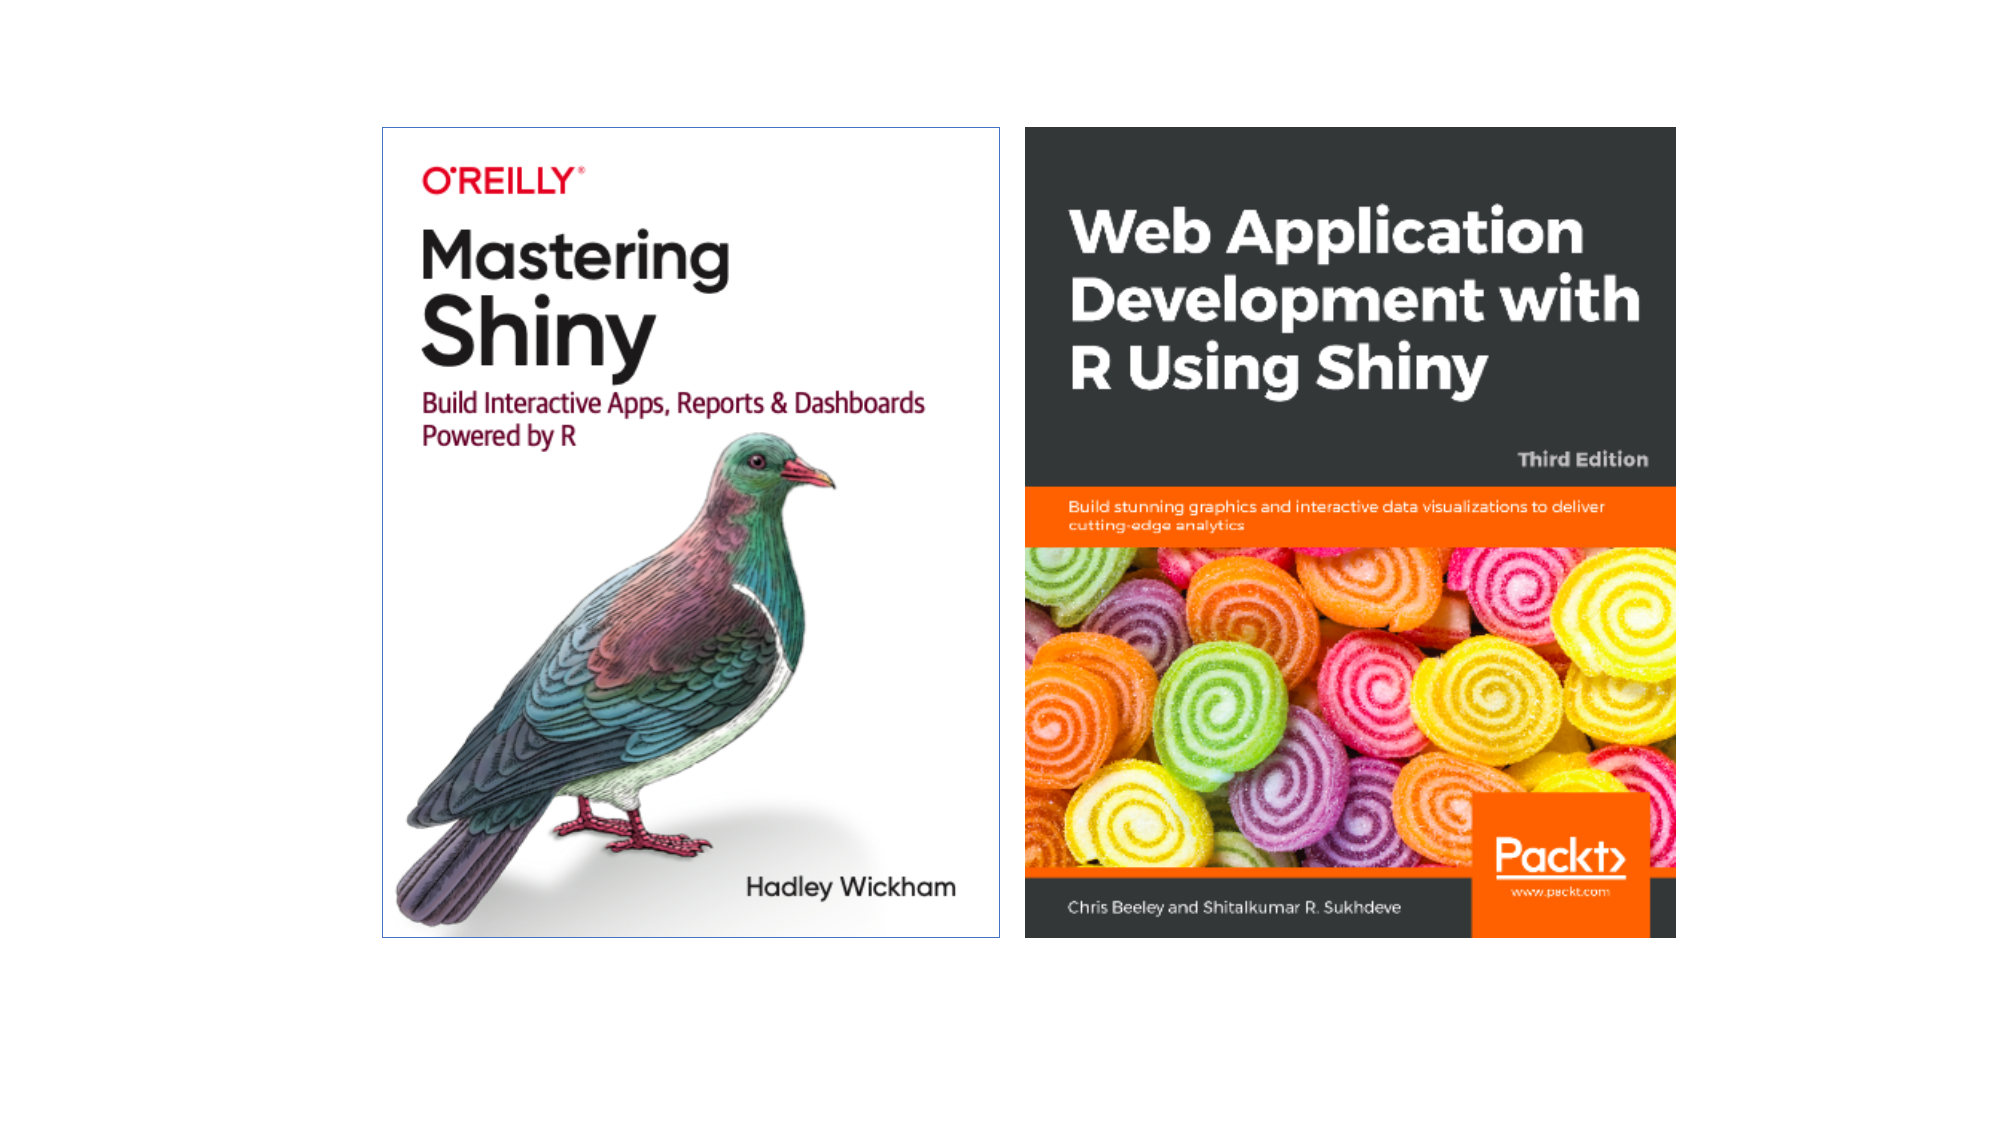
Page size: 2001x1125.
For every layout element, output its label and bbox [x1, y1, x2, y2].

picture [1025, 127, 1676, 938]
picture [382, 127, 1000, 938]
